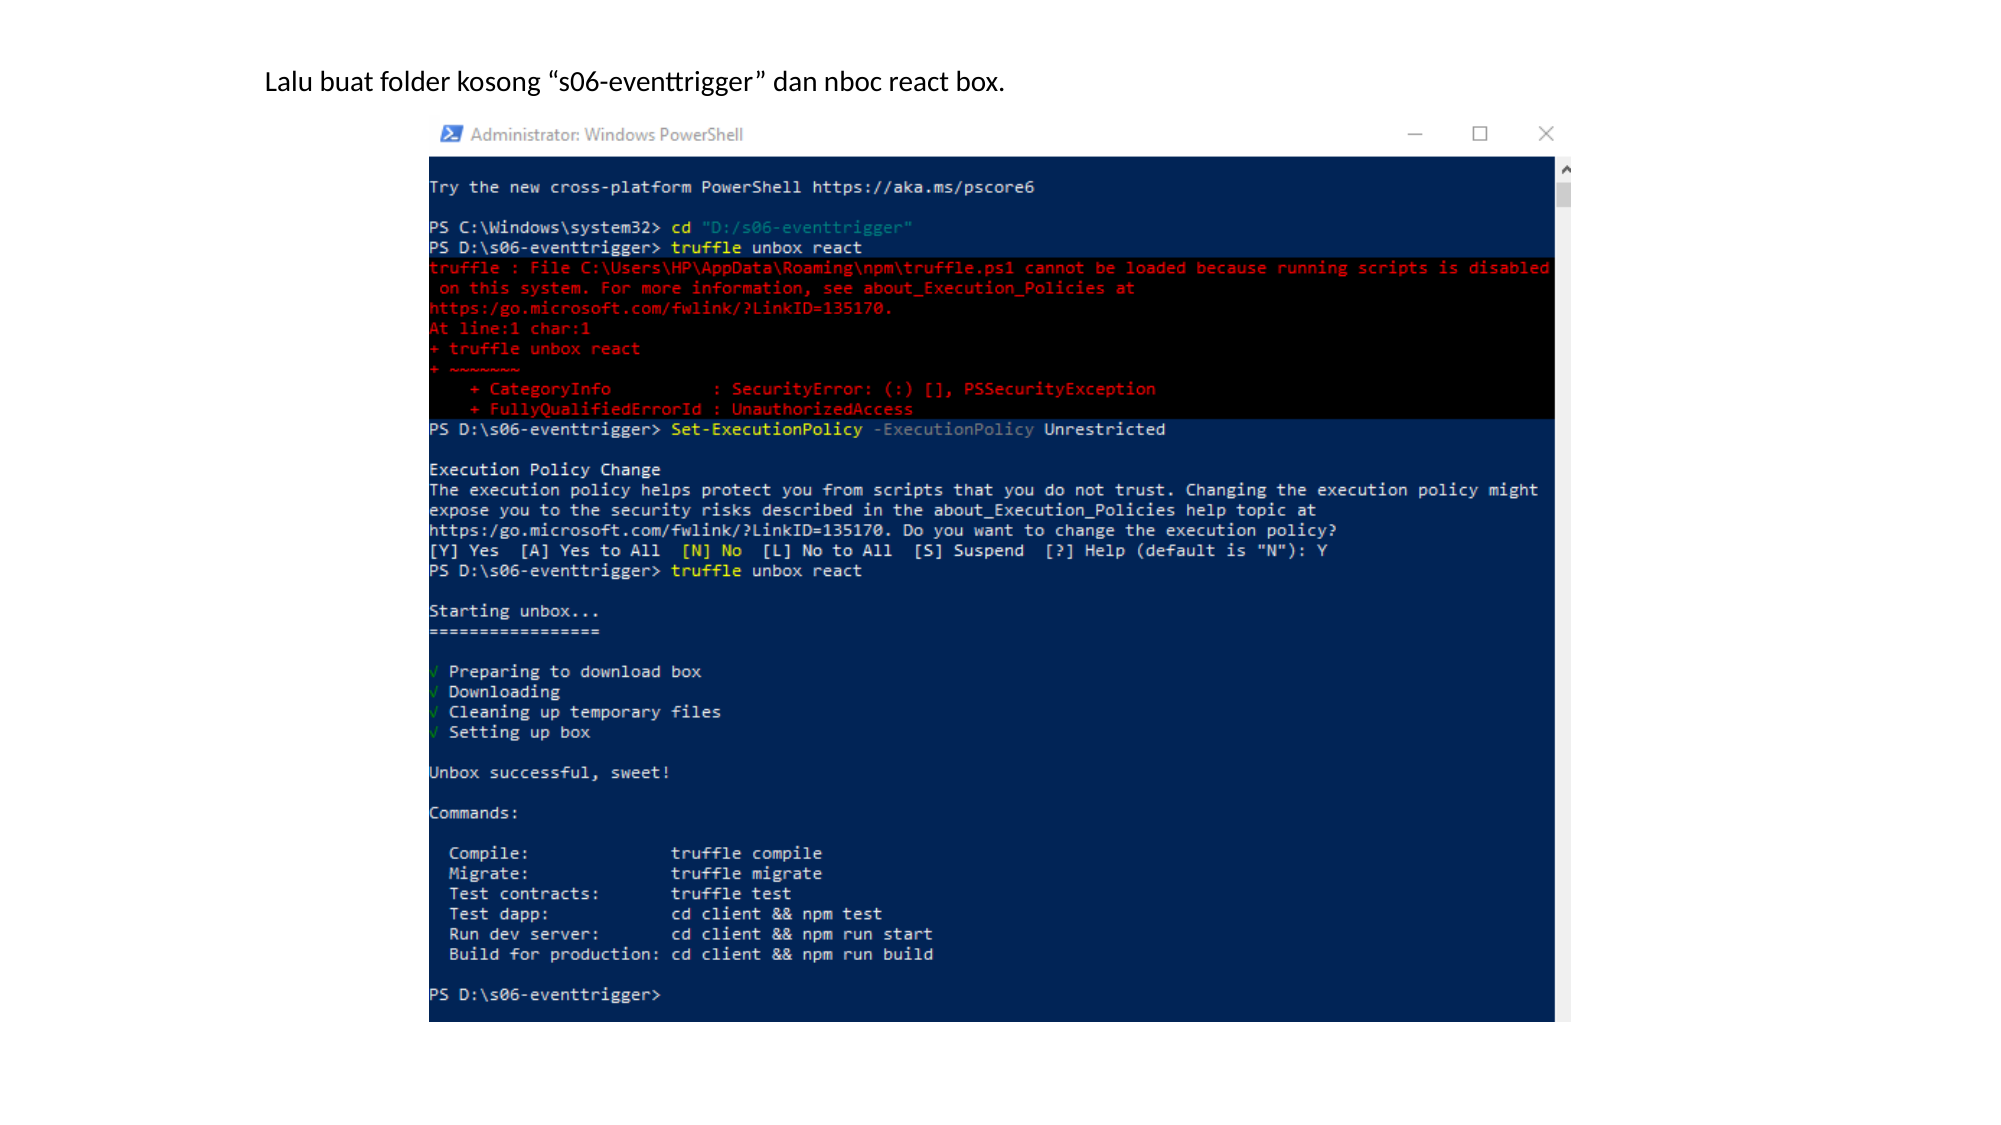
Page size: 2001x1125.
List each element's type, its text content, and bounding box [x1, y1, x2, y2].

picture [429, 115, 1571, 1022]
subtitle Lalu buat folder kosong “s06-eventtrigger” dan nboc react box. [249, 58, 1750, 1079]
